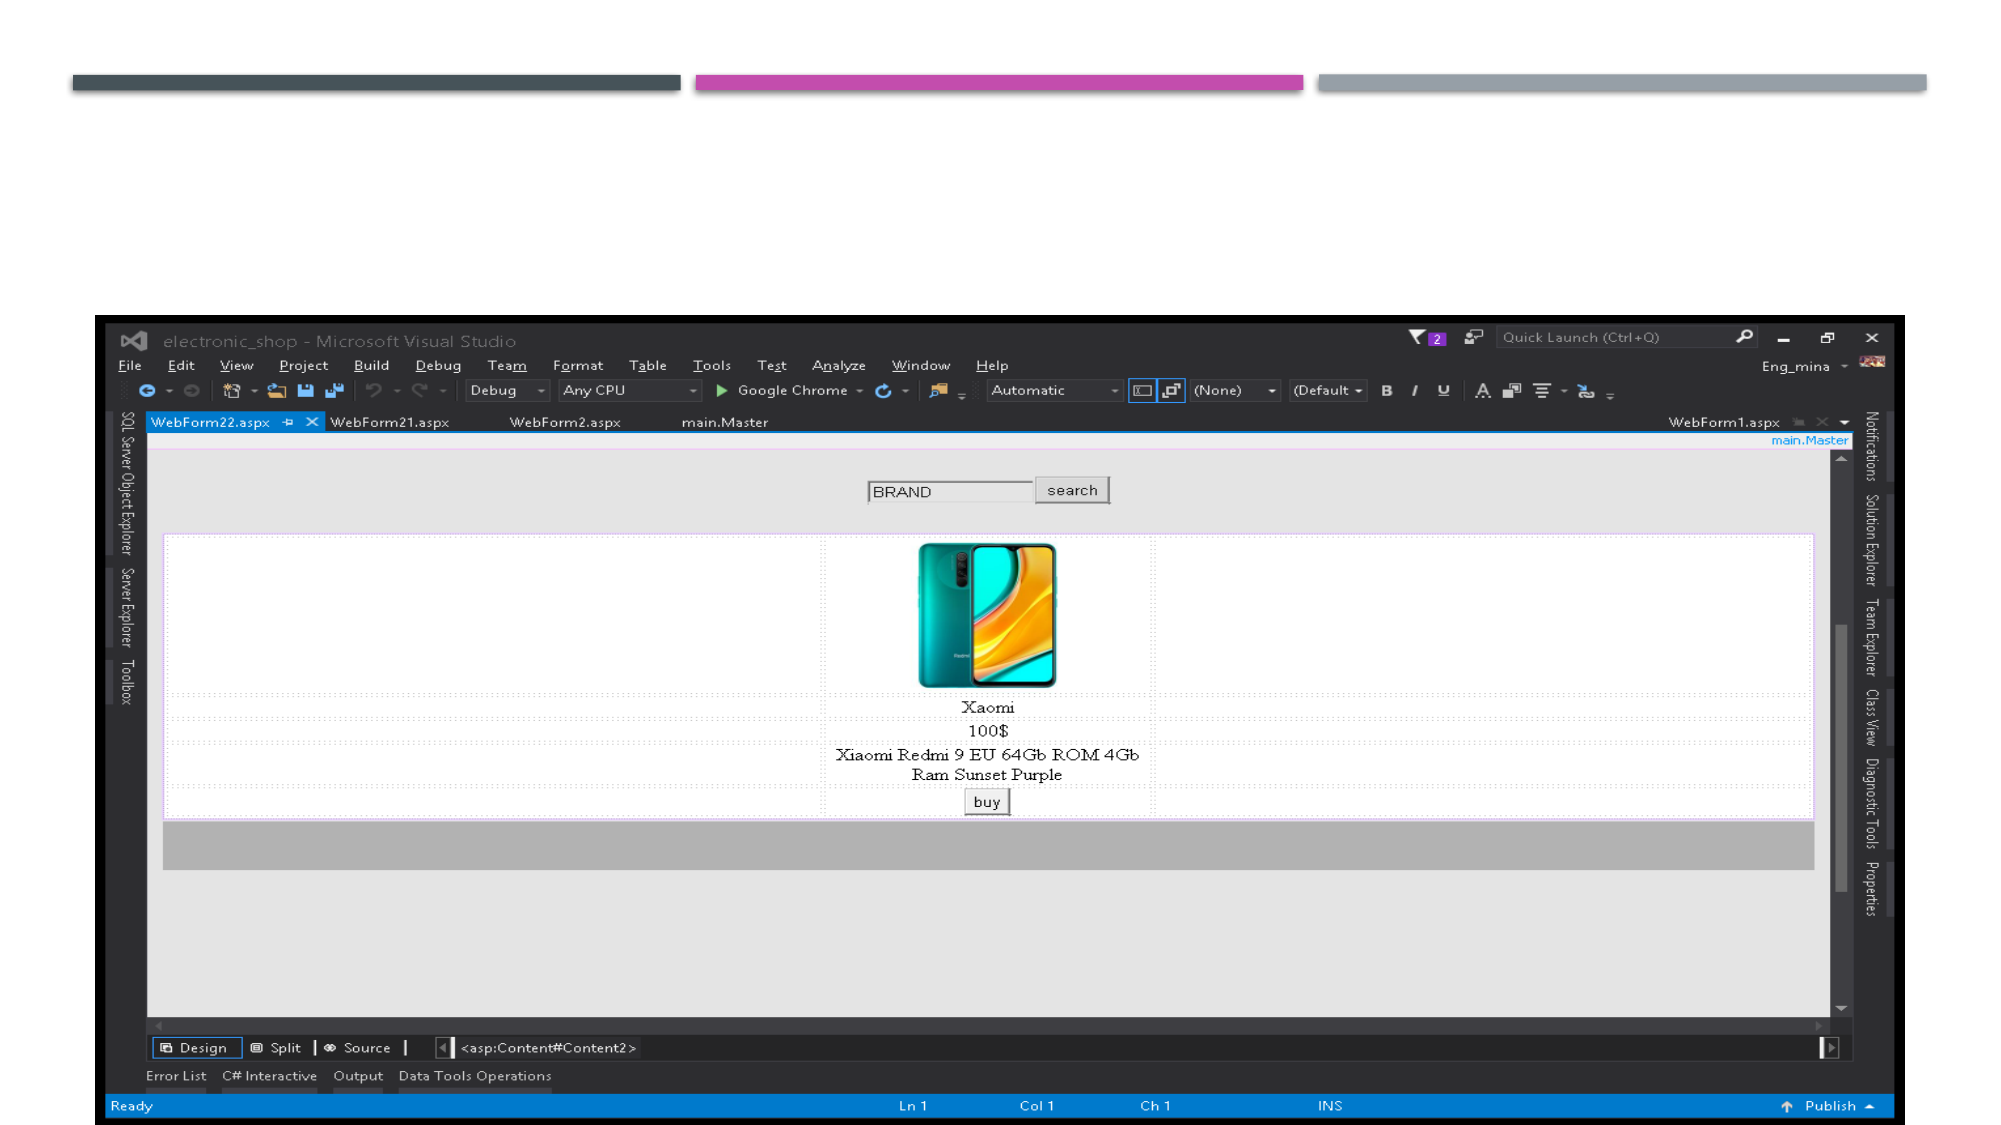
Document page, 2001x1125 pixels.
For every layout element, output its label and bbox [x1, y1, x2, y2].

list [94, 314, 1906, 1125]
